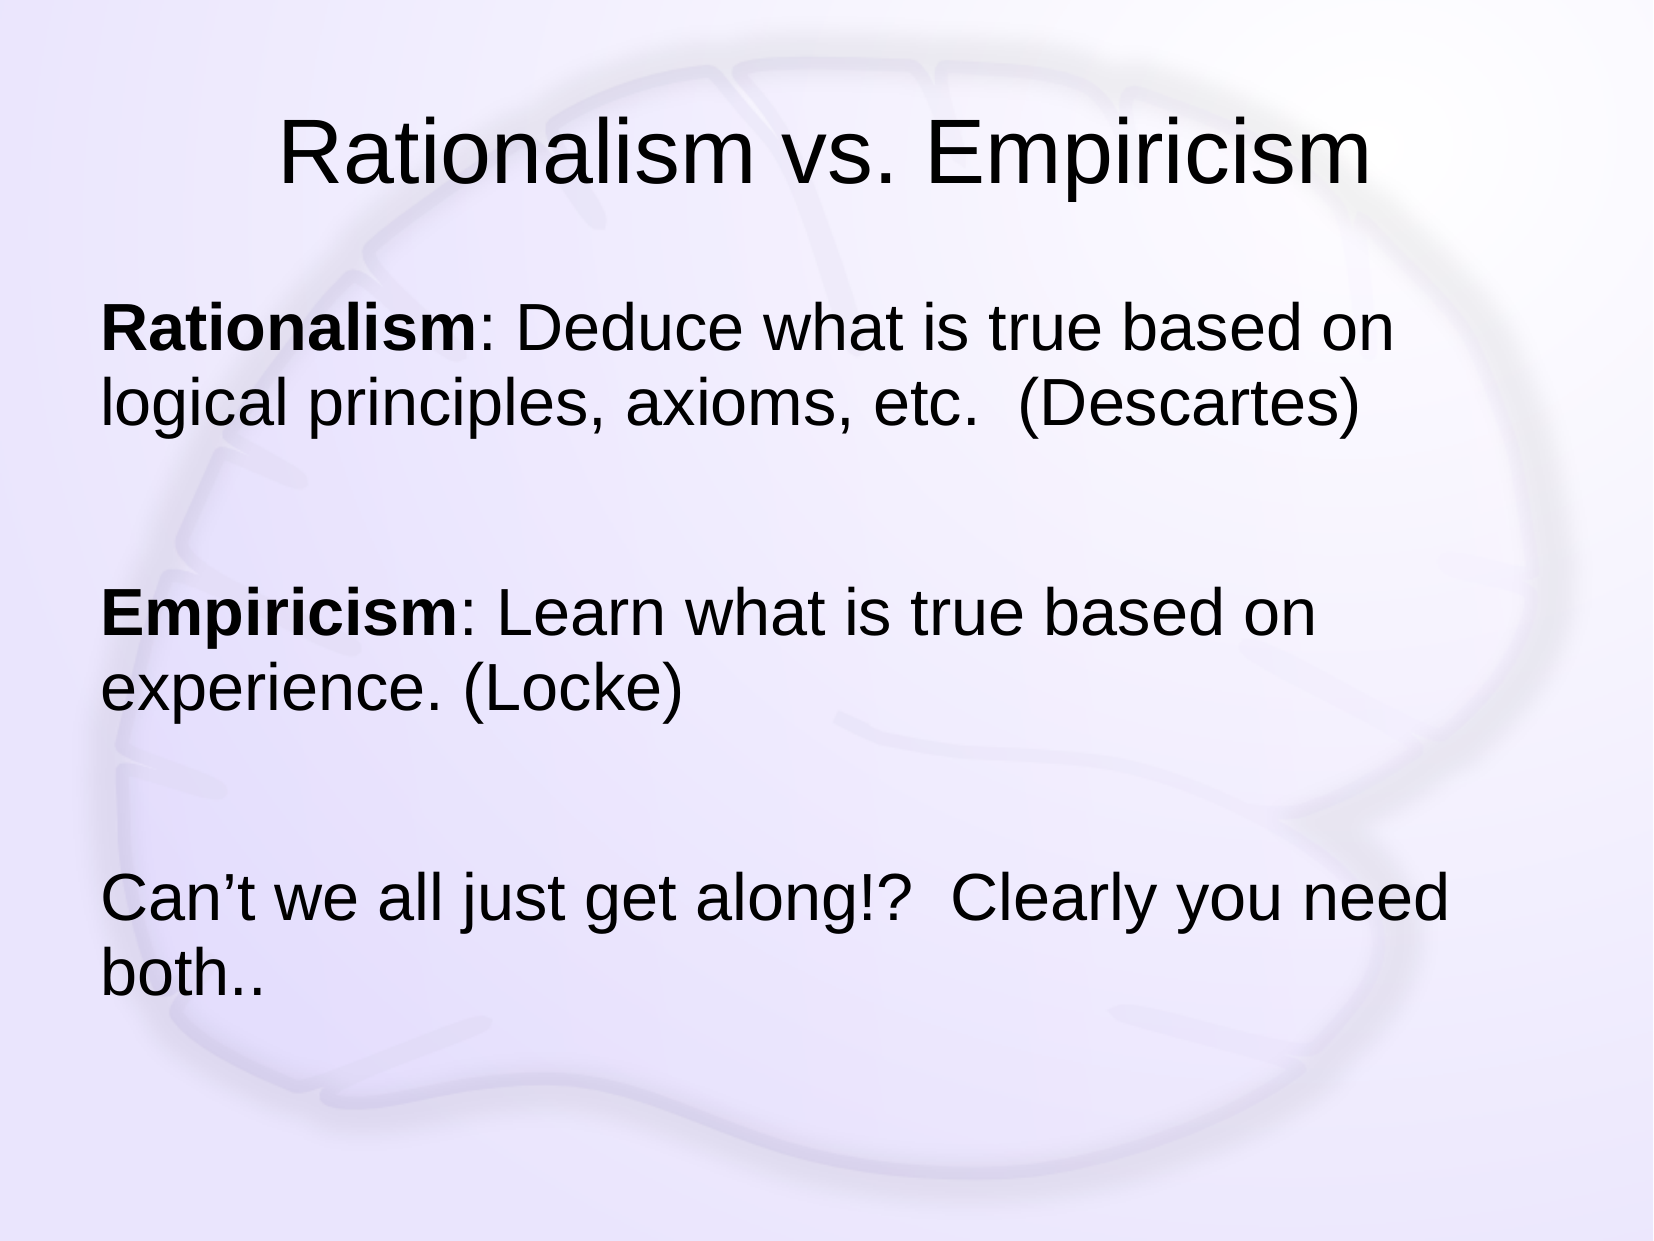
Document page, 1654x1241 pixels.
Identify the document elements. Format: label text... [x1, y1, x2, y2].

title Rationalism vs. Empiricism [82, 49, 1571, 257]
picture [0, 0, 1654, 1241]
list Rationalism: Deduce what is true based on logical principles, axioms, etc. (Descartes) Empiricism: Learn what is true based on experience. (Locke) Can’t we all just get along!? Clearly you need both.. [82, 290, 1571, 1110]
